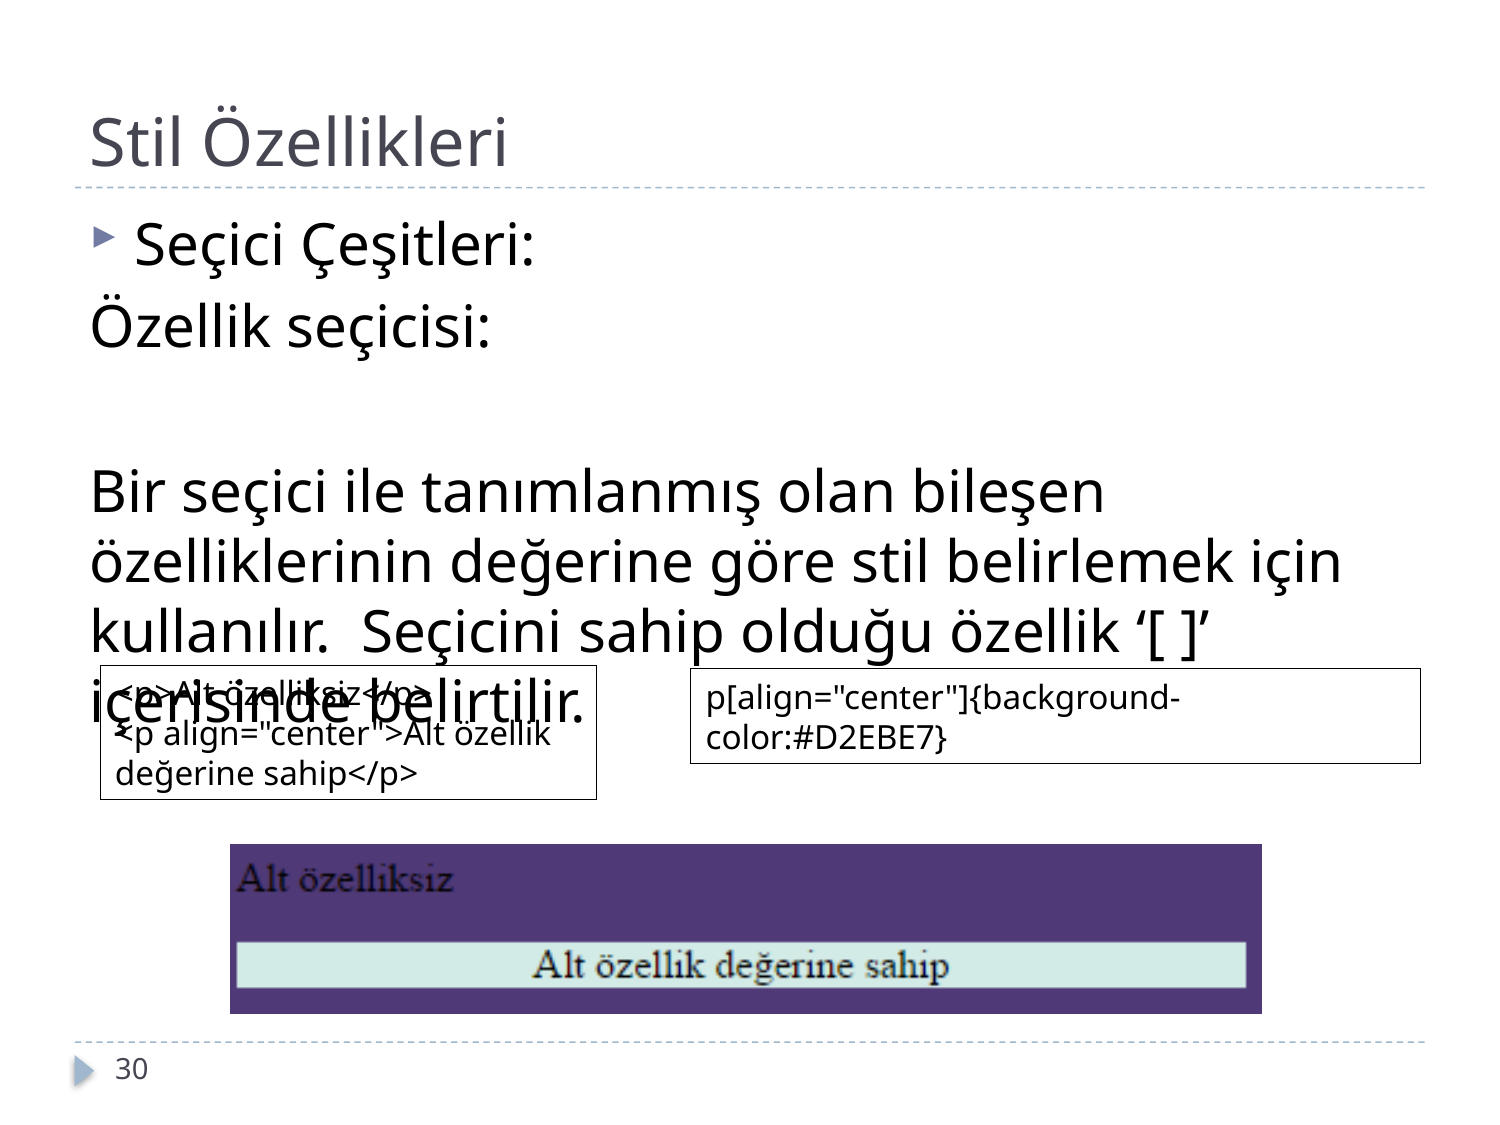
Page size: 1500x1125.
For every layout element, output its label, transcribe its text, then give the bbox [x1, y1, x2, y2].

text_box <p>Alt özelliksiz</p> <p align="center">Alt özellik değerine sahip</p> [100, 665, 597, 800]
title Stil Özellikleri [75, 24, 1425, 188]
text_box p[align="center"]{background-color:#D2EBE7} [690, 668, 1421, 764]
picture [229, 844, 1262, 1014]
slide_number 30 [100, 1042, 426, 1103]
list Seçici Çeşitleri: Özellik seçicisi: Bir seçici ile tanımlanmış olan bileşen özelliklerinin değerine göre stil belirlemek için kullanılır. Seçicini sahip olduğu özellik ‘[ ]’ içerisinde belirtilir. [75, 200, 1425, 1010]
